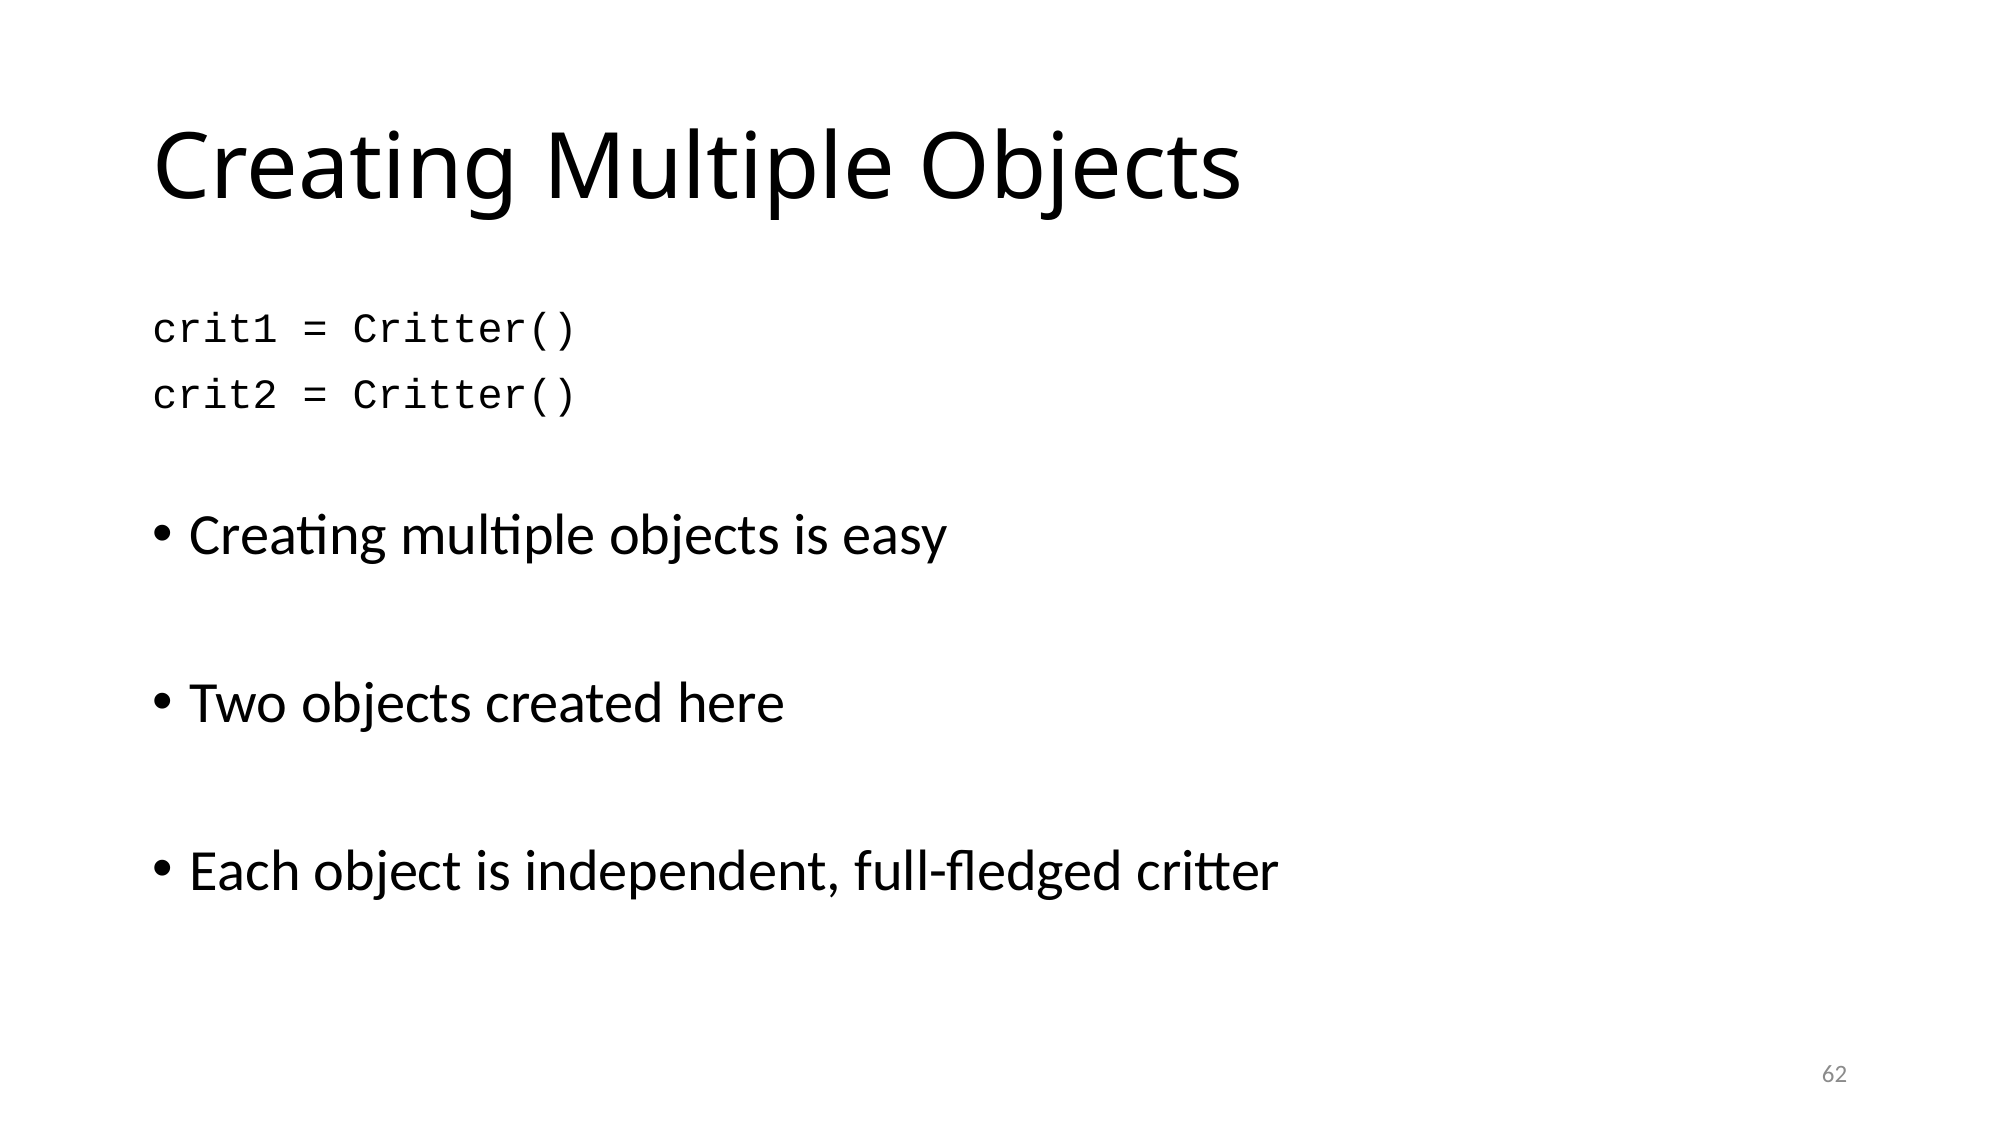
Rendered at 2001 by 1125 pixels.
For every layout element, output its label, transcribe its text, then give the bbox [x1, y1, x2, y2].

slide_number 62 [1412, 1042, 1863, 1103]
list crit1 = Critter() crit2 = Critter() Creating multiple objects is easy Two objects created here Each object is independent, full-fledged critter [137, 299, 1863, 1014]
title Creating Multiple Objects [137, 59, 1863, 278]
